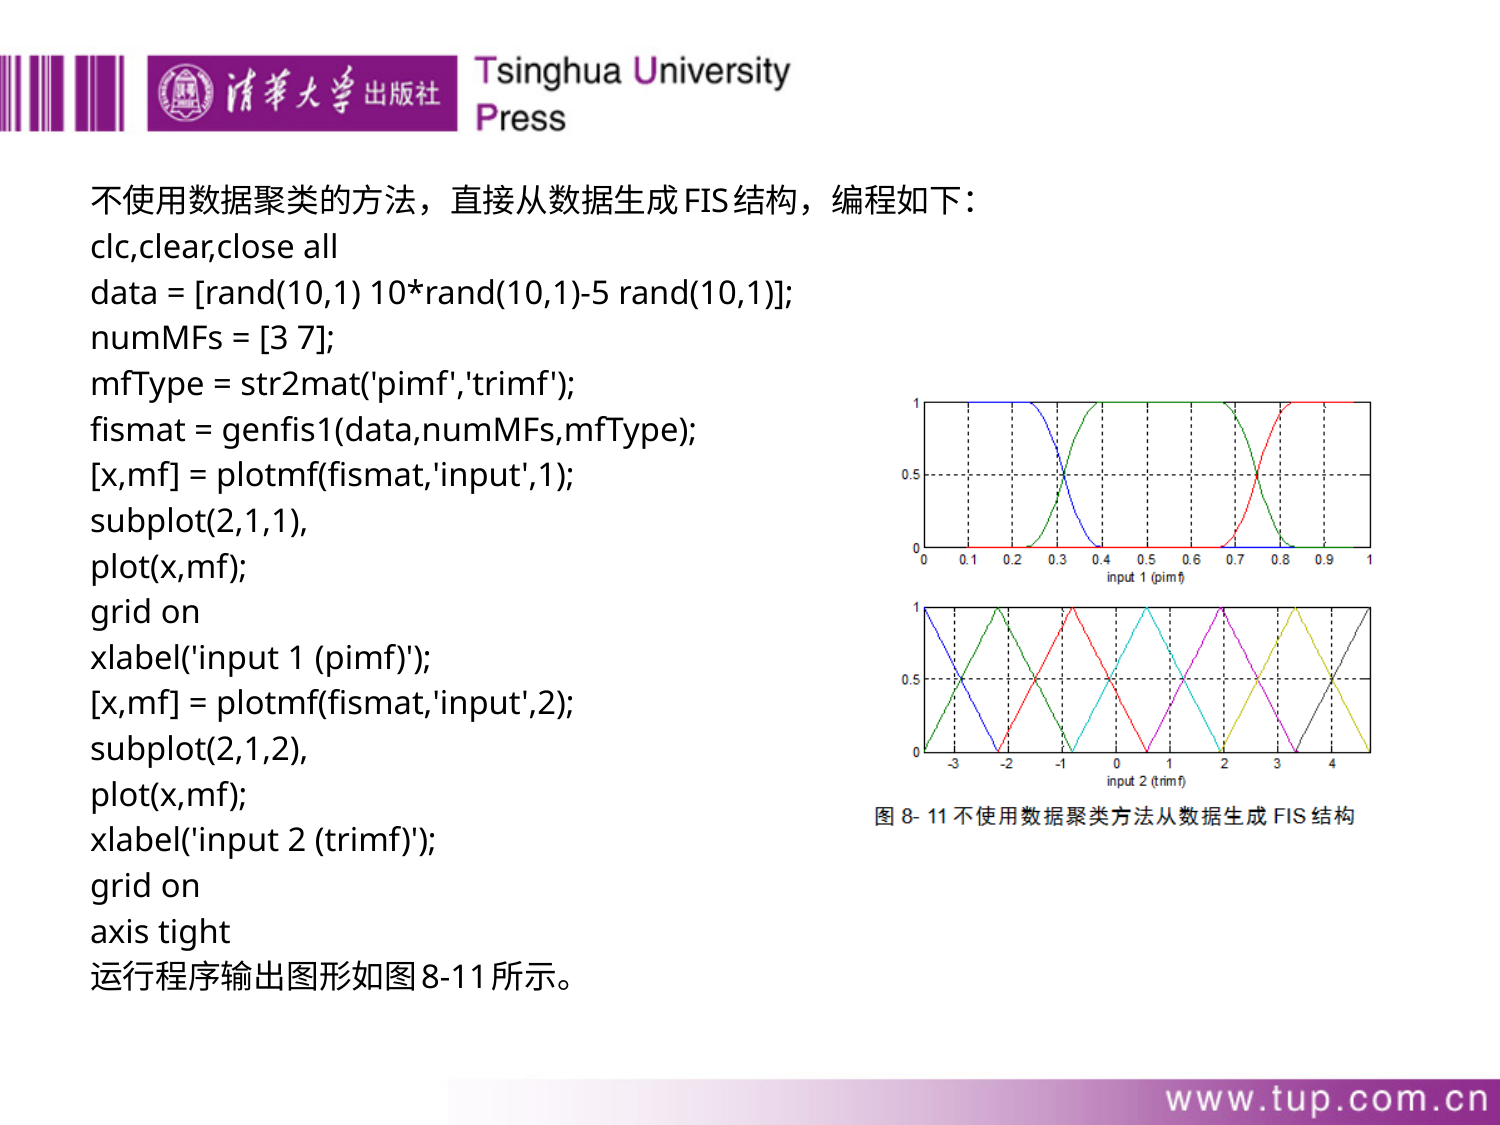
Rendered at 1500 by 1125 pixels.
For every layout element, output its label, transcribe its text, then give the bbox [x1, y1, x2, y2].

picture [0, 34, 1500, 149]
picture [820, 373, 1400, 842]
list 不使用数据聚类的方法，直接从数据生成FIS结构，编程如下： clc,clear,close all data = [rand(10,1) 10*rand(10,1)-5 rand(10,1)]; numMFs = [3 7]; mfType = str2mat('pimf','trimf'); fismat = genfis1(data,numMFs,mfType); [x,mf] = plotmf(fismat,'input',1); subplot(2,1,1), plot(x,mf); grid on xlabel('input 1 (pimf)'); [x,mf] = plotmf(fismat,'input',2); subplot(2,1,2), plot(x,mf); xlabel('input 2 (trimf)'); grid on axis tight 运行程序输出图形如图8-11所示。 [74, 172, 1426, 1006]
picture [0, 1059, 1500, 1125]
